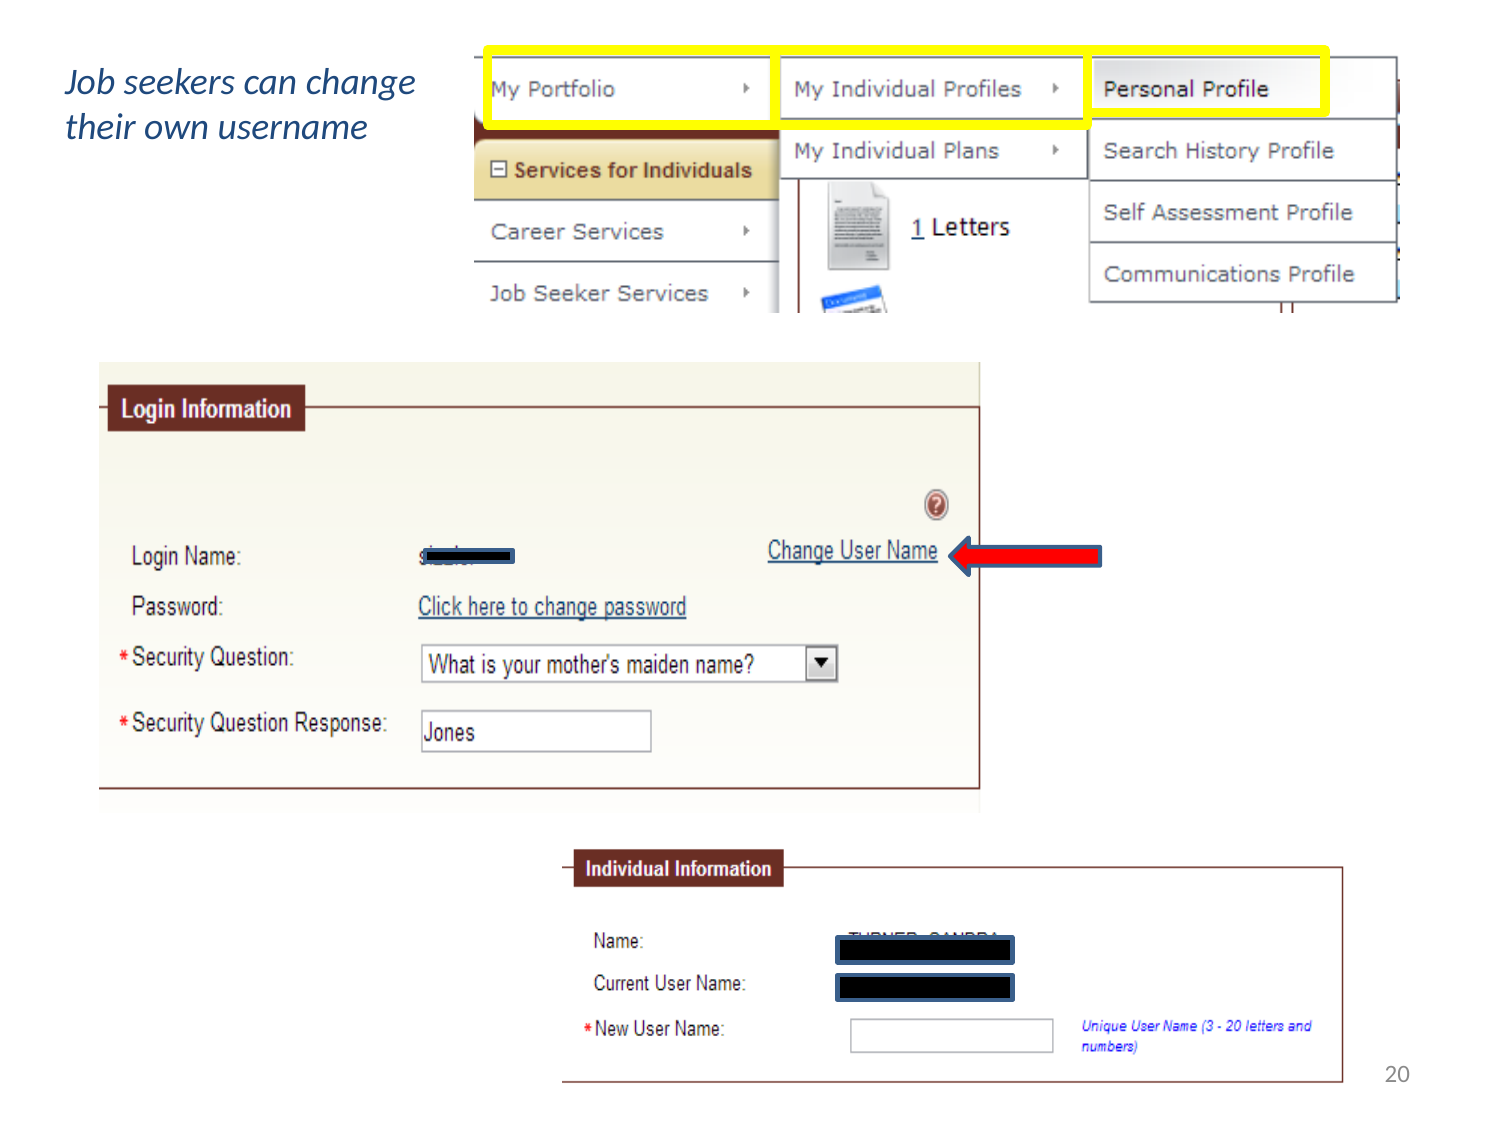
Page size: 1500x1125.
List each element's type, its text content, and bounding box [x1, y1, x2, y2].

slide_number 20 [1074, 1042, 1425, 1103]
text_box Job seekers can change their own username [50, 49, 450, 155]
picture [99, 362, 988, 813]
text_box [991, 544, 1103, 568]
picture [562, 837, 1351, 1094]
picture [474, 49, 1401, 313]
